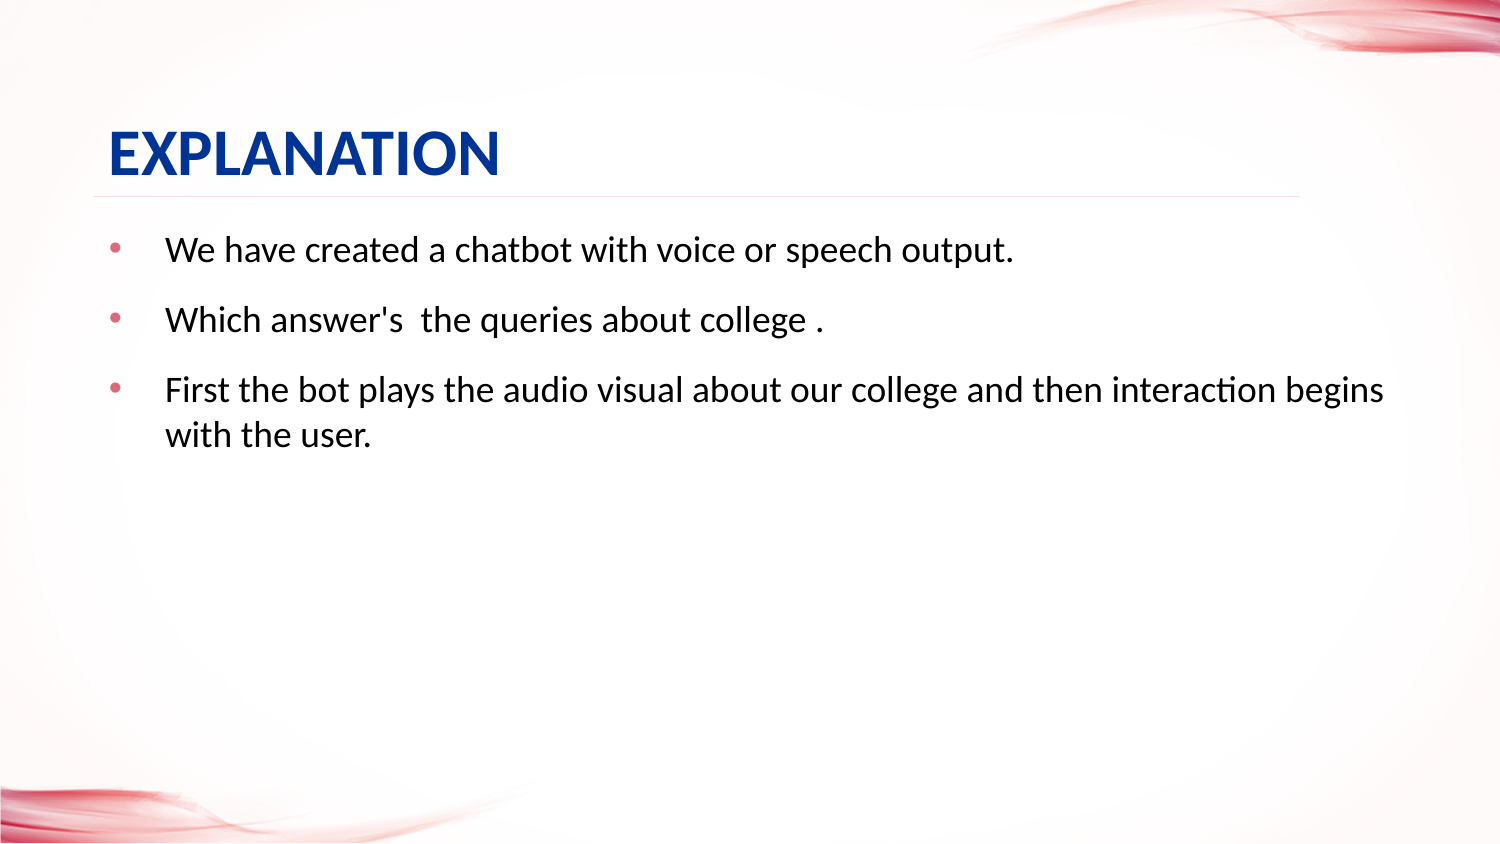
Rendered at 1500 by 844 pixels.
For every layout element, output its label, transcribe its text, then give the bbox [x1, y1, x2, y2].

picture [0, 0, 1500, 844]
list We have created a chatbot with voice or speech output. Which answer's the queries about college . First the bot plays the audio visual about our college and then interaction begins with the user. [93, 209, 1407, 749]
title Explanation [93, 93, 1407, 197]
